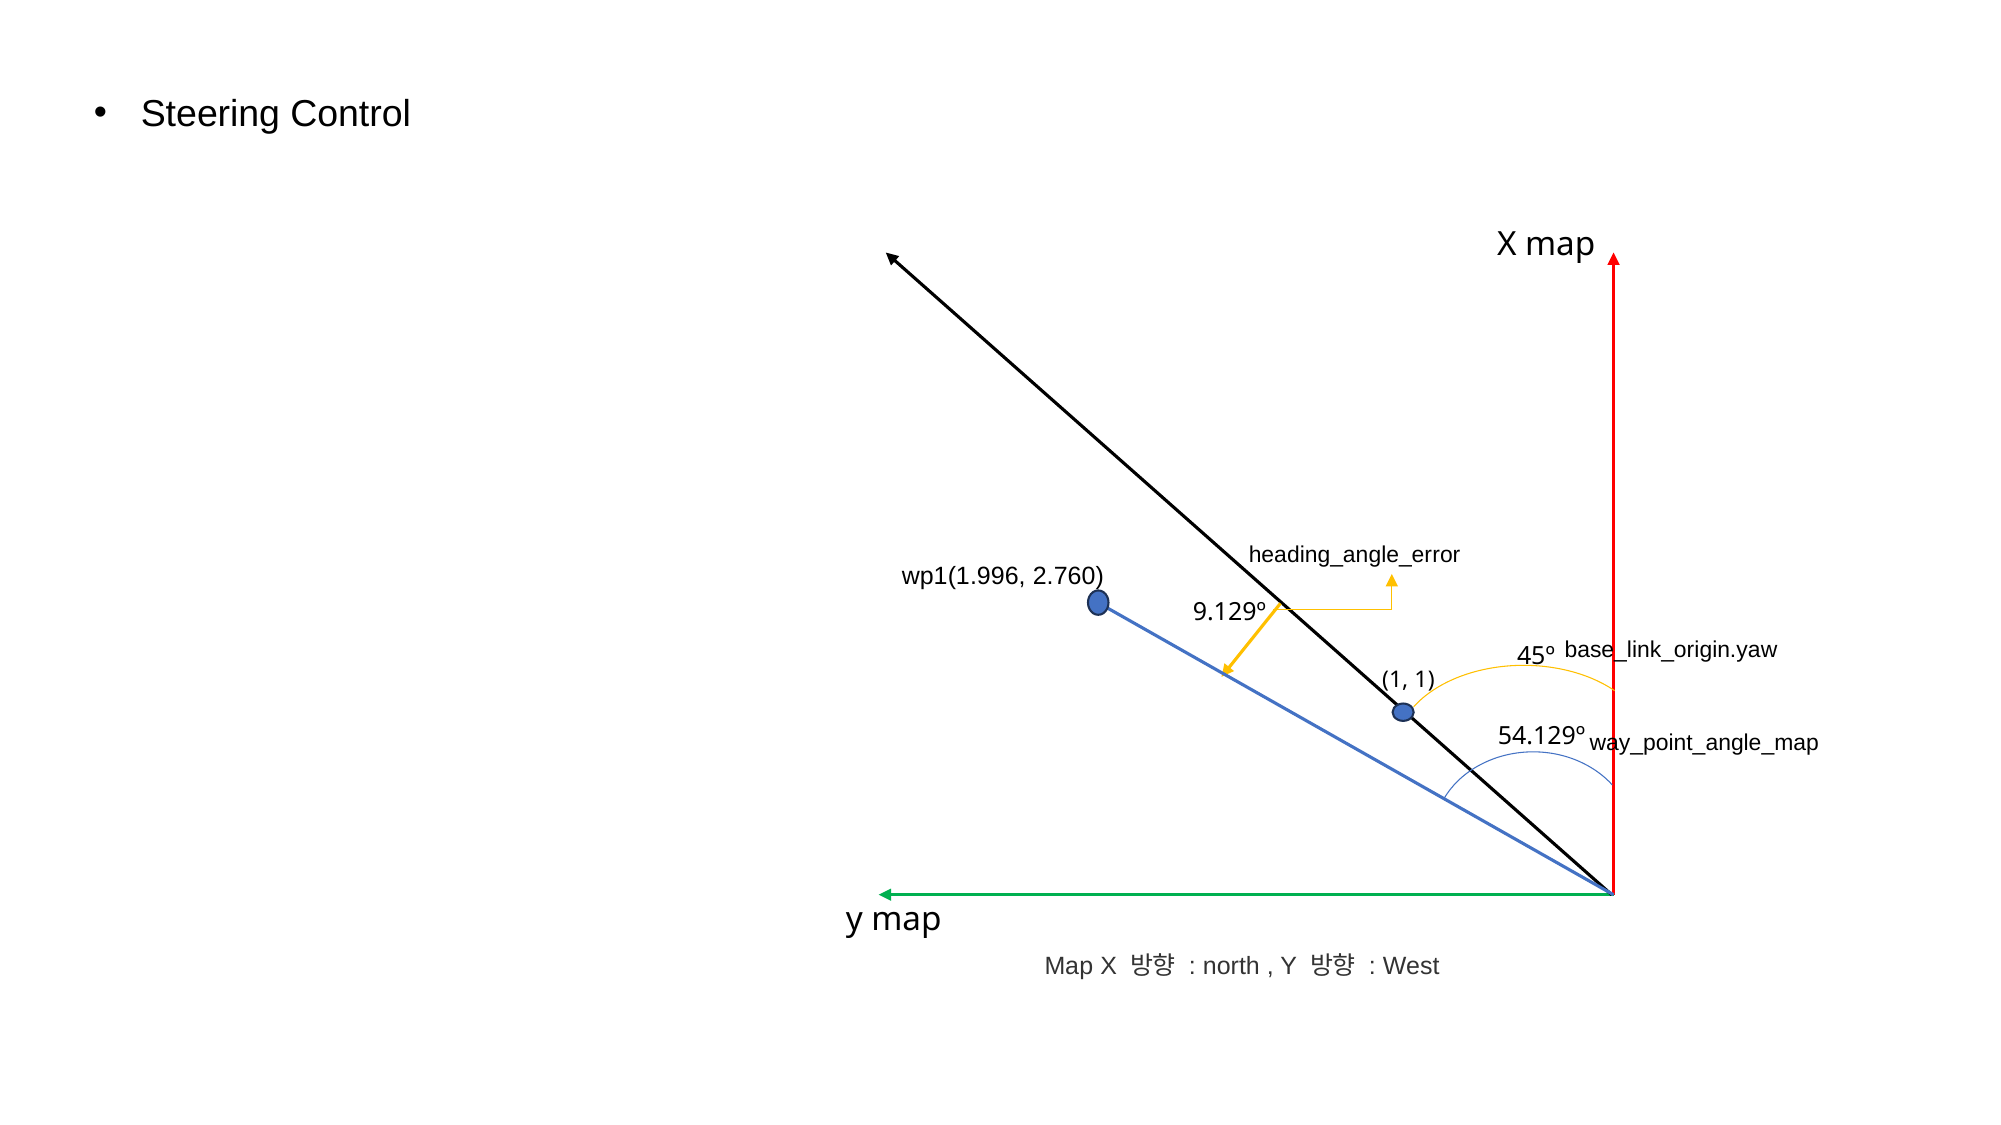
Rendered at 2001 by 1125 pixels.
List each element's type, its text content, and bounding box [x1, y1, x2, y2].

text_box Map X 방향 : north , Y 방향 : West [1029, 942, 1476, 987]
text_box Steering Control [50, 81, 455, 142]
text_box X map [1482, 214, 1643, 270]
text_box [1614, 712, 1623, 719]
text_box way_point_angle_map [1614, 719, 1864, 762]
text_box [1273, 574, 1392, 610]
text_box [1090, 598, 1614, 895]
text_box 45º [1614, 670, 1623, 678]
text_box base_link_origin.yaw [1614, 627, 1864, 670]
text_box y map [831, 889, 1006, 945]
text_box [885, 252, 1612, 895]
